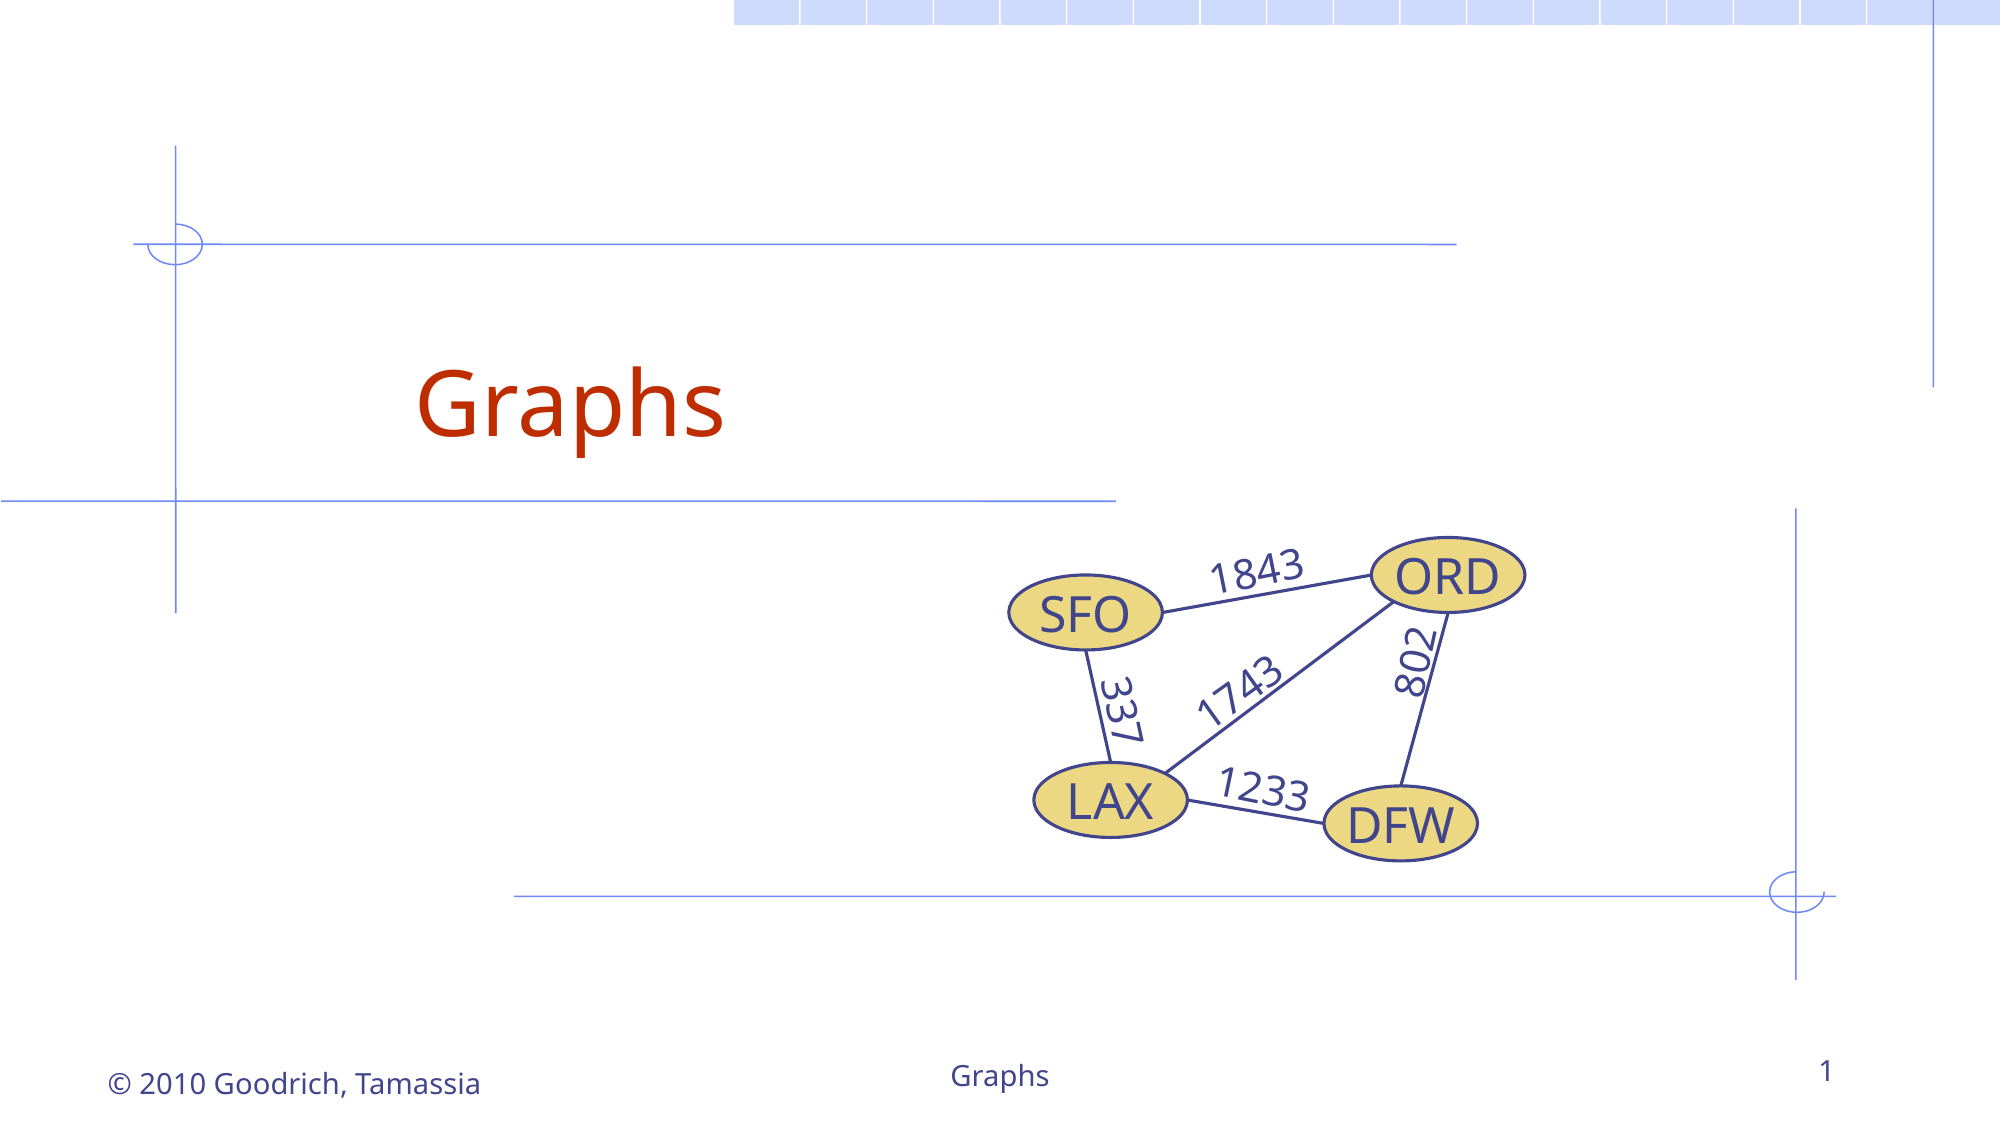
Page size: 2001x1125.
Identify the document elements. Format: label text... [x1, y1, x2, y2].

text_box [1163, 574, 1370, 602]
slide_number 1 [1433, 1024, 1851, 1101]
footer Graphs [683, 1024, 1317, 1101]
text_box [1188, 799, 1323, 824]
title Graphs [399, 275, 1675, 463]
text_box 1233 [1197, 781, 1329, 801]
text_box 802 [1452, 617, 1457, 633]
text_box DFW [1324, 786, 1478, 861]
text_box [1400, 613, 1449, 785]
text_box 337 [1113, 655, 1159, 767]
text_box 1843 [1188, 525, 1322, 573]
text_box LAX [1033, 763, 1188, 838]
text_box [1085, 651, 1111, 762]
text_box 802 [1397, 605, 1425, 612]
text_box ORD [1371, 537, 1525, 613]
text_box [1164, 602, 1394, 773]
text_box SFO [1008, 574, 1159, 650]
